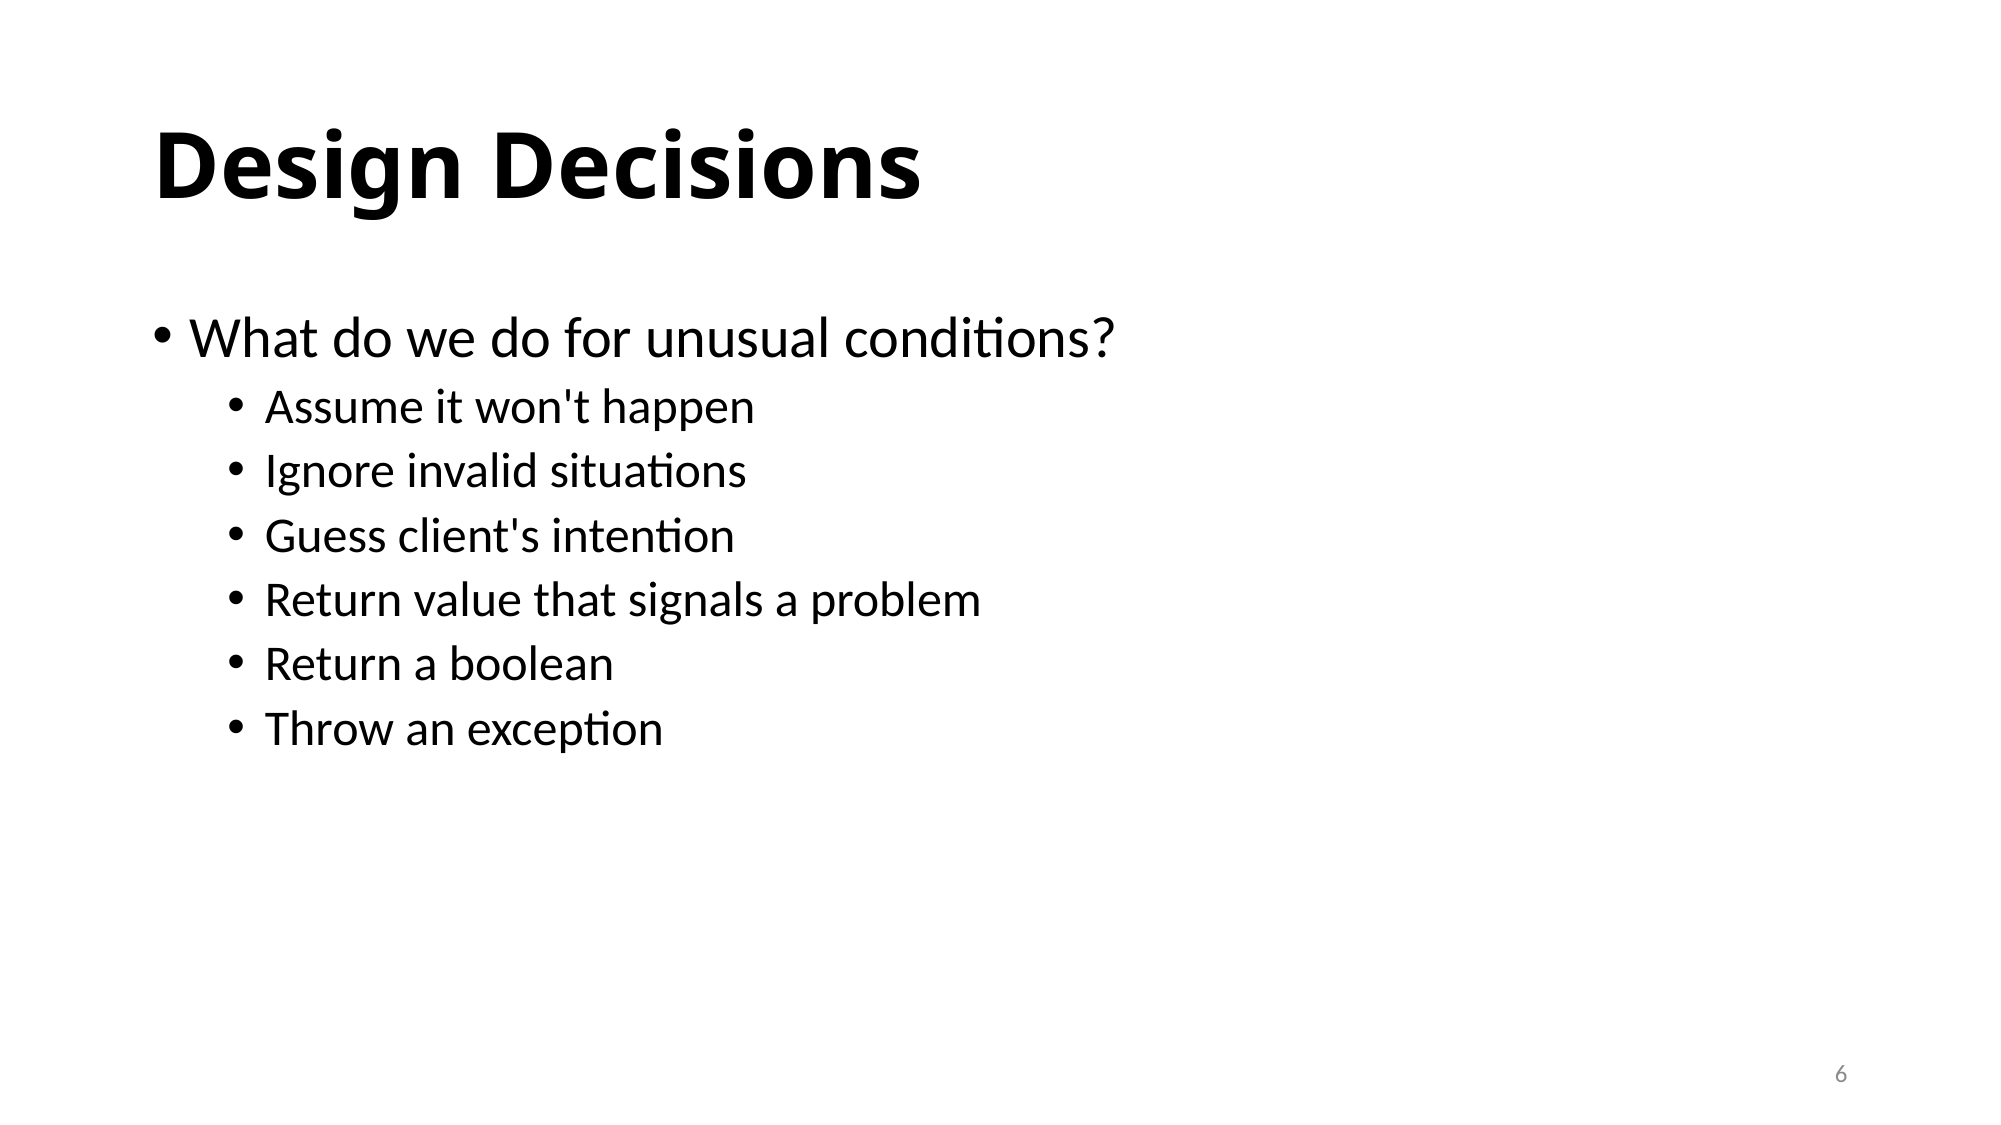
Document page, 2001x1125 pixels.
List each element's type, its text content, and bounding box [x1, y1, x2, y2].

list What do we do for unusual conditions? Assume it won't happen Ignore invalid situations Guess client's intention Return value that signals a problem Return a boolean Throw an exception [137, 299, 1863, 1014]
slide_number 6 [1412, 1042, 1863, 1103]
title Design Decisions [137, 59, 1863, 278]
